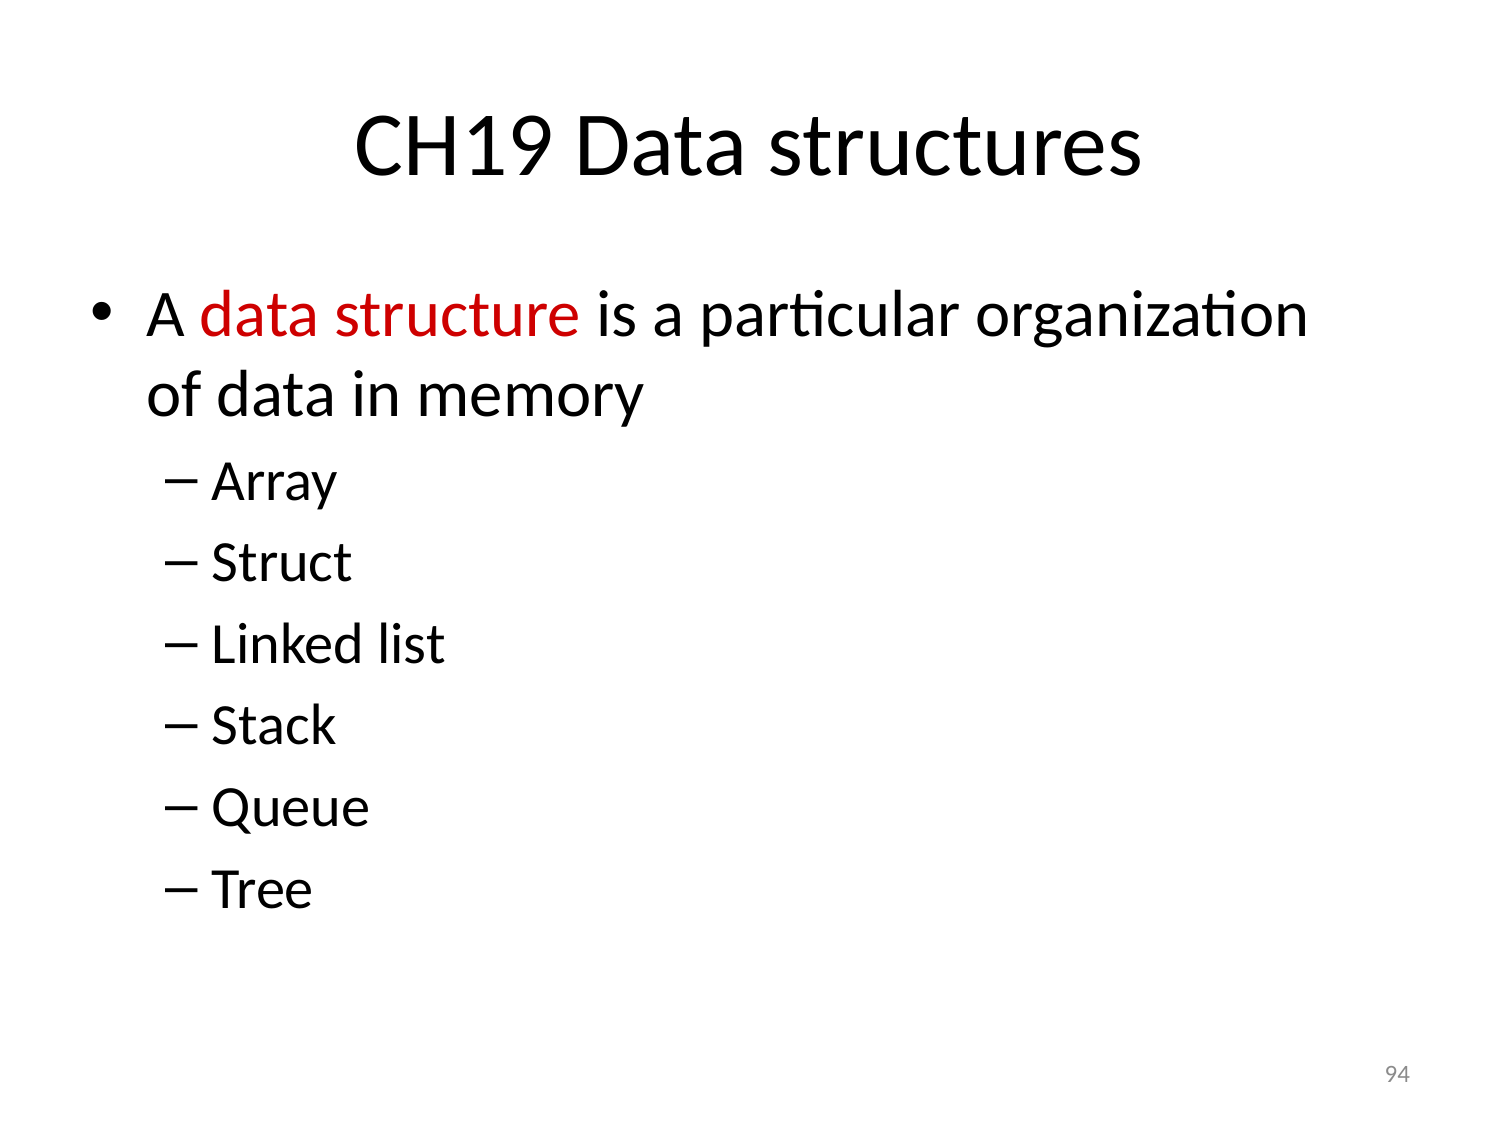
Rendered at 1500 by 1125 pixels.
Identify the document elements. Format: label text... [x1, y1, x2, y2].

slide_number 94 [1074, 1042, 1425, 1103]
list A data structure is a particular organization of data in memory Array Struct Linked list Stack Queue Tree [75, 262, 1425, 1005]
title CH19 Data structures [75, 45, 1425, 233]
